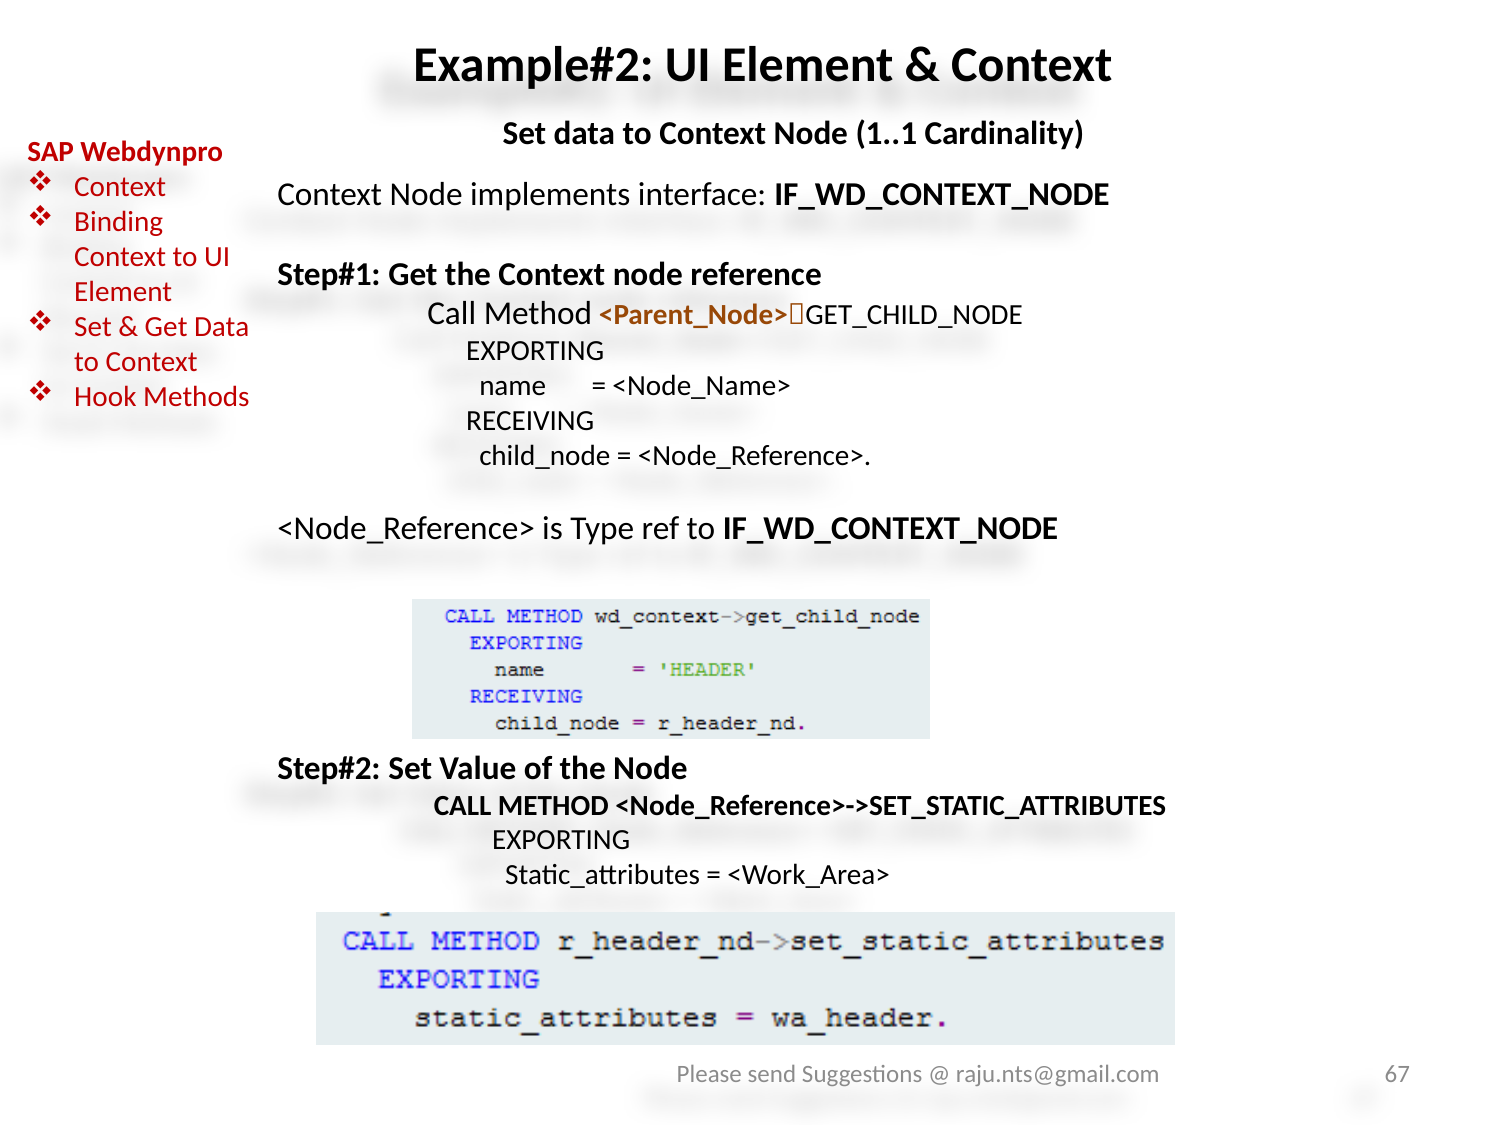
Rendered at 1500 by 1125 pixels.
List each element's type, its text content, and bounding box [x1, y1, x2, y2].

footer Please send Suggestions @ raju.nts@gmail.com [512, 1054, 1044, 1103]
slide_number 67 [1074, 1042, 1425, 1103]
picture [316, 912, 1175, 1045]
picture [412, 599, 930, 740]
text_box Set data to Context Node (1..1 Cardinality) [412, 104, 1175, 159]
text_box Example#2: UI Element & Context [324, 24, 1213, 99]
text_box SAP Webdynpro Context Binding Context to UI Element Set & Get Data to Context Hook Methods [12, 124, 275, 460]
text_box Context Node implements interface: IF_WD_CONTEXT_NODE Step#1: Get the Context node reference Call Method <Parent_Node>GET_CHILD_NODE EXPORTING name = <Node_Name> RECEIVING child_node = <Node_Reference>. <Node_Reference> is Type ref to IF_WD_CONTEXT_NODE Step#2: Set Value of the Node CALL METHOD <Node_Reference>->SET_STATIC_ATTRIBUTES EXPORTING Static_attributes = <Work_Area> [262, 164, 1463, 978]
